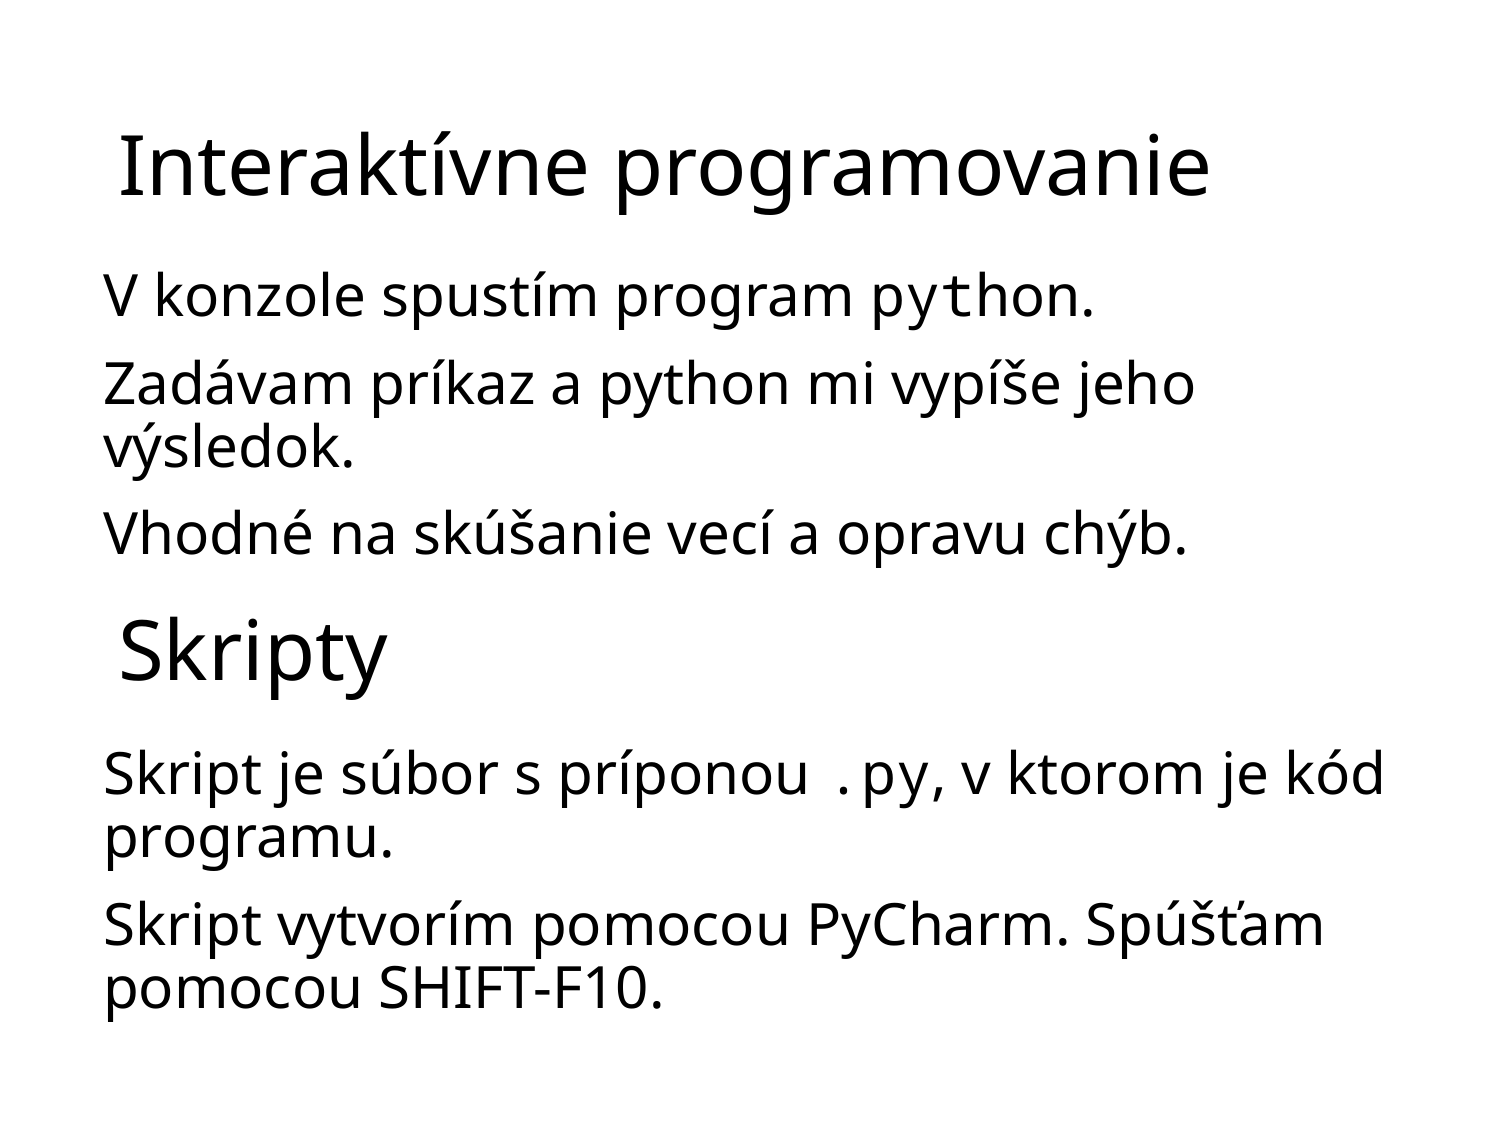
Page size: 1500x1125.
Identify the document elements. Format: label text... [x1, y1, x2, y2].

text_box Skripty [103, 544, 1397, 737]
list V konzole spustím program python. Zadávam príkaz a python mi vypíše jeho výsledok. Vhodné na skúšanie vecí a opravu chýb. [88, 258, 1412, 519]
text_box Skript je súbor s príponou .py, v ktorom je kód programu. Skript vytvorím pomocou PyCharm. Spúšťam pomocou SHIFT-F10. [88, 737, 1412, 1034]
title Interaktívne programovanie [103, 59, 1397, 258]
